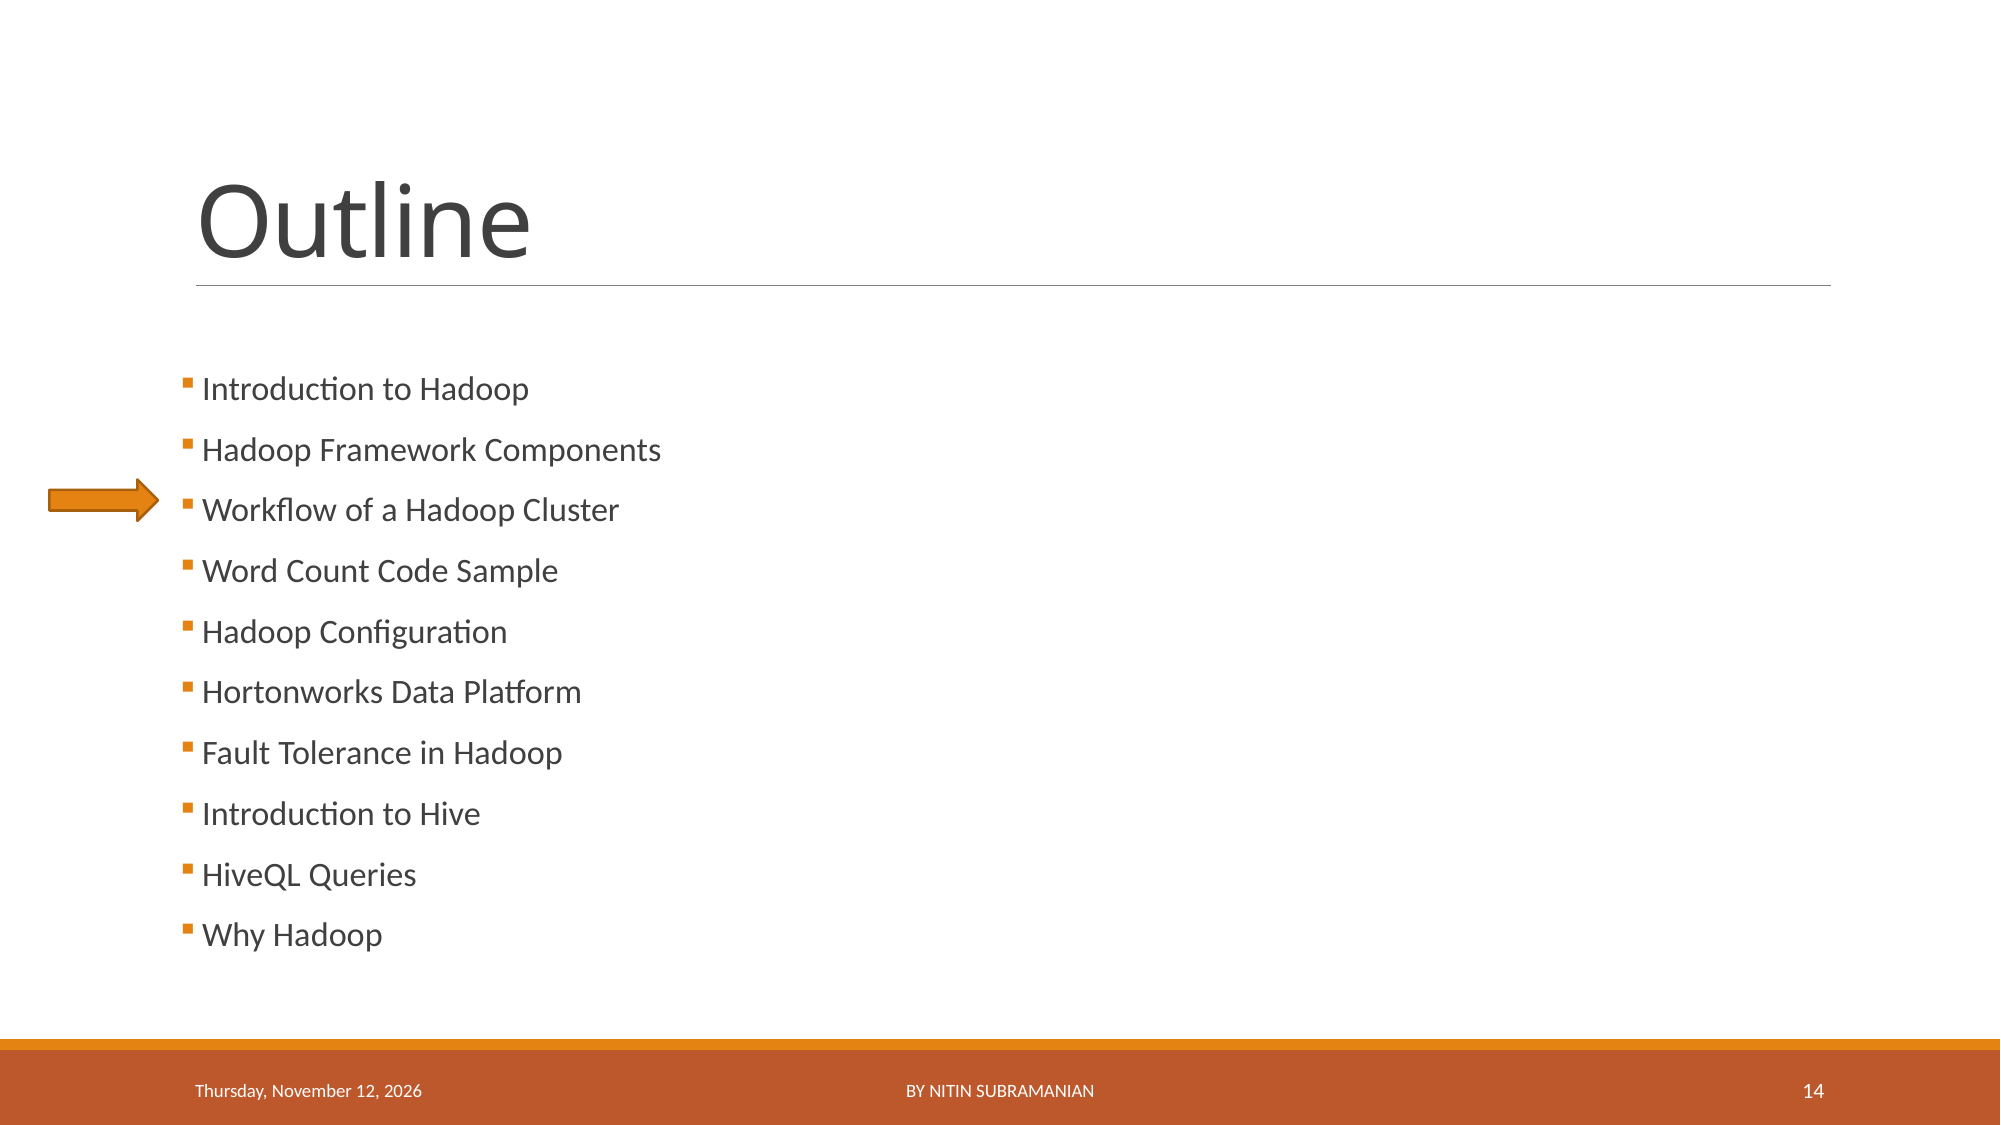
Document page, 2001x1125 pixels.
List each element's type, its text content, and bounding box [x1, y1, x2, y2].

list Introduction to Hadoop Hadoop Framework Components Workflow of a Hadoop Cluster Word Count Code Sample Hadoop Configuration Hortonworks Data Platform Fault Tolerance in Hadoop Introduction to Hive HiveQL Queries Why Hadoop [180, 302, 1830, 963]
text_box [48, 478, 159, 523]
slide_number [180, 1059, 586, 1120]
slide_number 14 [1624, 1059, 1840, 1120]
footer By Nitin Subramanian [604, 1059, 1396, 1120]
title Outline [180, 47, 1830, 285]
